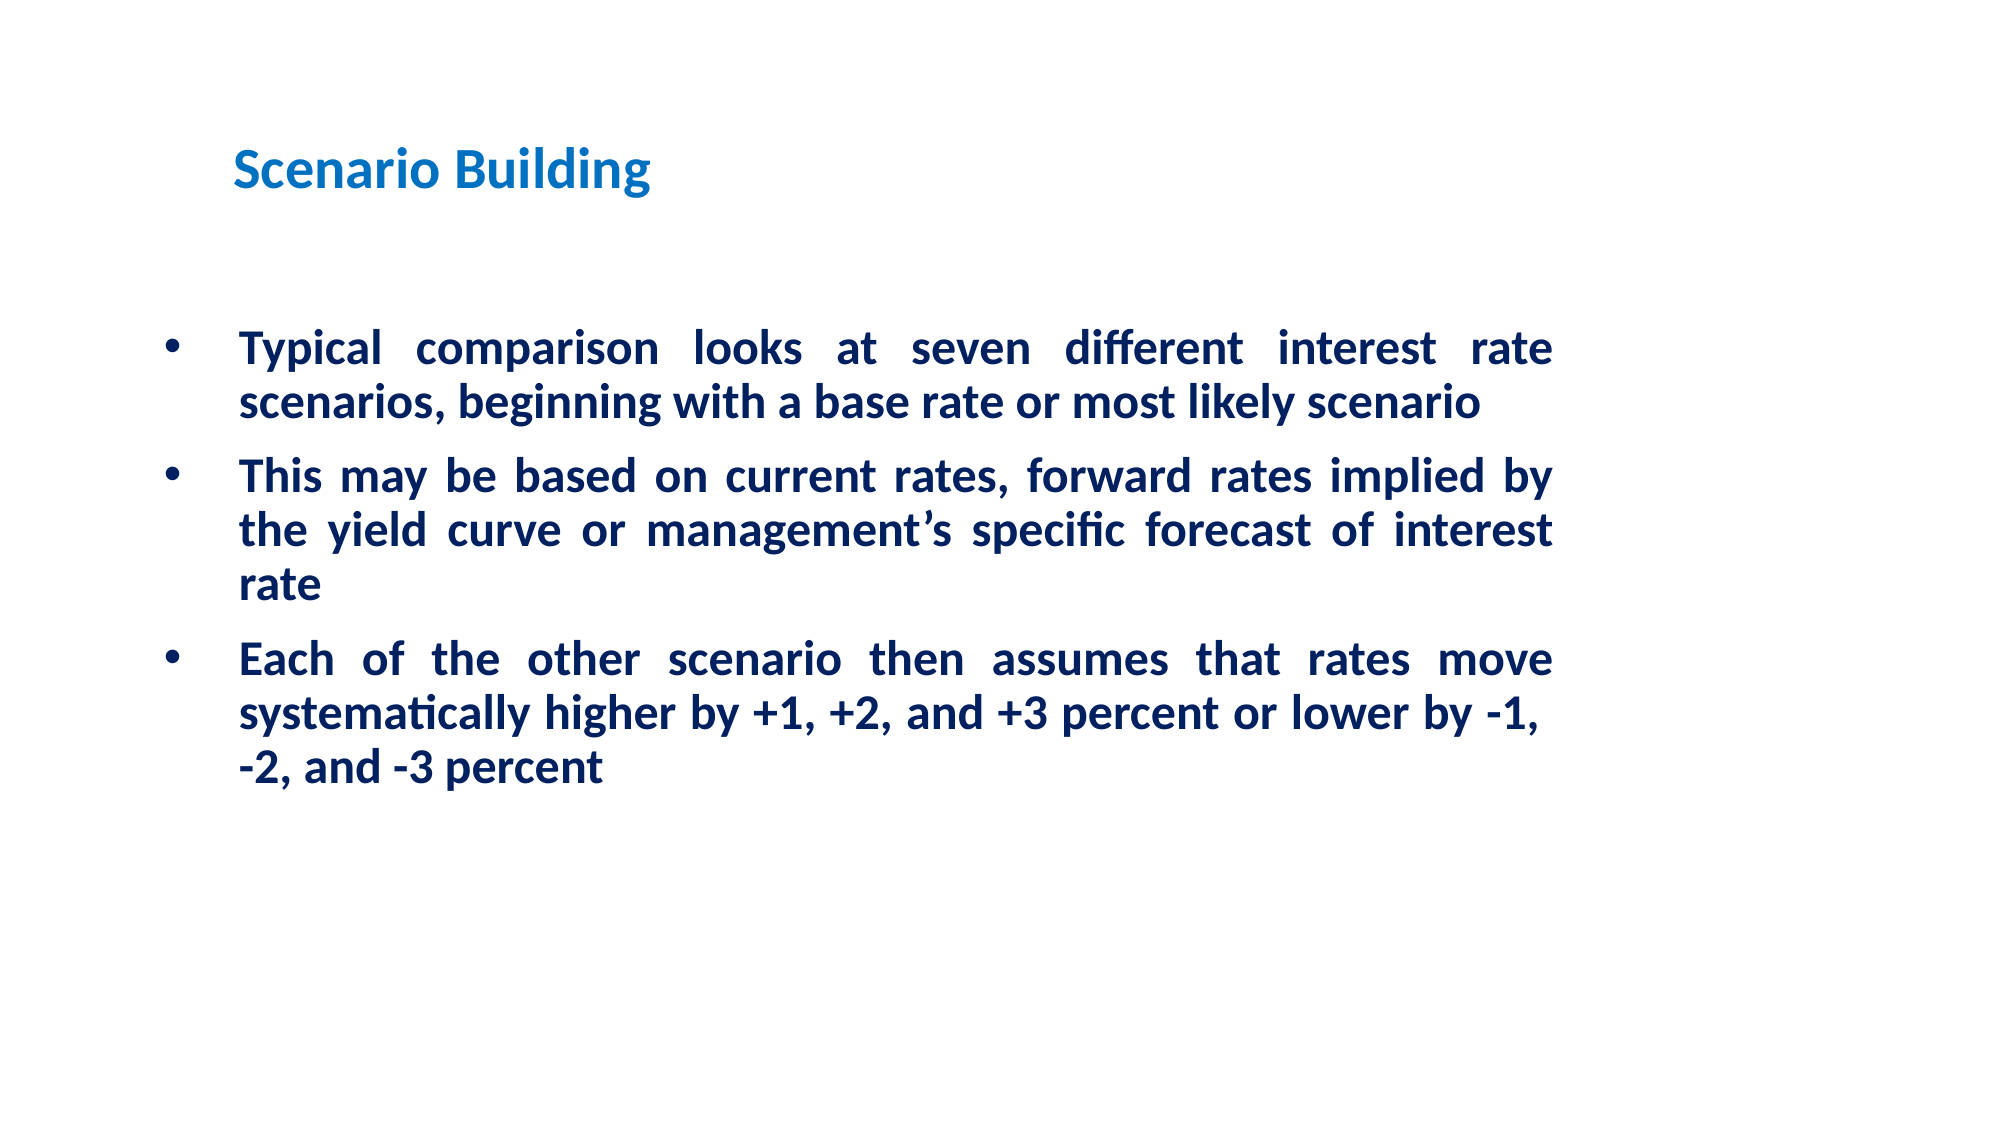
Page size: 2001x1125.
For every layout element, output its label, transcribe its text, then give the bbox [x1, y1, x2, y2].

list Typical comparison looks at seven different interest rate scenarios, beginning with a base rate or most likely scenario This may be based on current rates, forward rates implied by the yield curve or management’s specific forecast of interest rate Each of the other scenario then assumes that rates move systematically higher by +1, +2, and +3 percent or lower by -1, -2, and -3 percent [149, 313, 1570, 910]
title Scenario Building [218, 105, 1944, 235]
